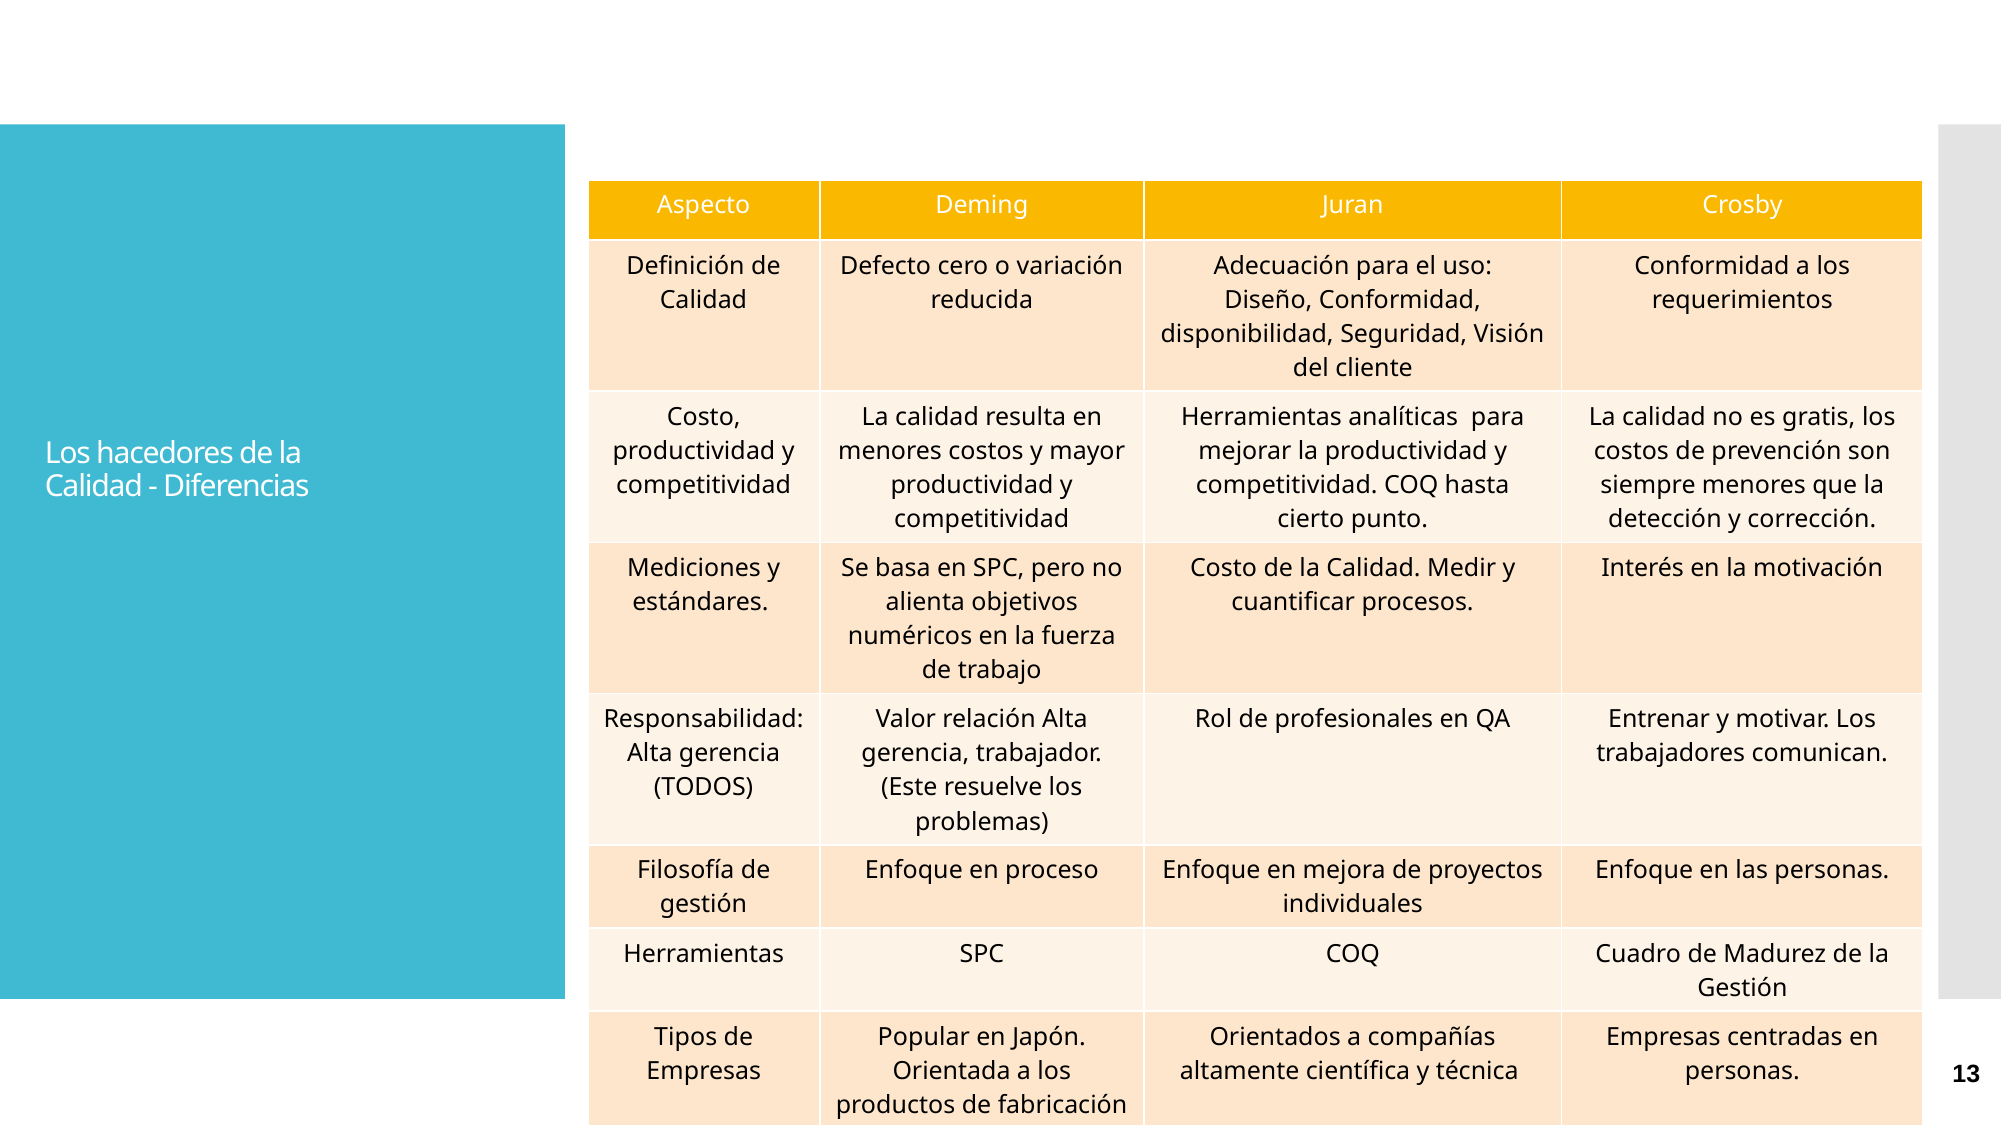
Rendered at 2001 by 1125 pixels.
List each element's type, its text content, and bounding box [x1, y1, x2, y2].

table_cell Se basa en SPC, pero no alienta objetivos numéricos en la fuerza de trabajo [821, 543, 1143, 693]
table_cell La calidad no es gratis, los costos de prevención son siempre menores que la detección y corrección. [1562, 392, 1922, 542]
table_cell Herramientas [589, 929, 819, 1010]
table_cell COQ [1145, 929, 1561, 1010]
table_cell Herramientas analíticas para mejorar la productividad y competitividad. COQ hasta cierto punto. [1145, 392, 1561, 542]
table_cell Filosofía de gestión [589, 846, 819, 927]
table_header Deming [821, 181, 1143, 239]
table_cell Enfoque en mejora de proyectos individuales [1145, 846, 1561, 927]
table_cell Popular en Japón. Orientada a los productos de fabricación masiva [821, 1012, 1143, 1125]
table_cell Interés en la motivación [1562, 543, 1922, 693]
table_cell Empresas centradas en personas. [1562, 1012, 1922, 1125]
table_cell Entrenar y motivar. Los trabajadores comunican. [1562, 694, 1922, 844]
table_cell Orientados a compañías altamente científica y técnica [1145, 1012, 1561, 1125]
table_cell Mediciones y estándares. [589, 543, 819, 693]
table_cell Enfoque en las personas. [1562, 846, 1922, 927]
table_cell SPC [821, 929, 1143, 1010]
table_cell Valor relación Alta gerencia, trabajador. (Este resuelve los problemas) [821, 694, 1143, 844]
table_cell Conformidad a los requerimientos [1562, 241, 1922, 390]
table_cell Defecto cero o variación reducida [821, 241, 1143, 390]
table_cell Tipos de Empresas [589, 1012, 819, 1125]
table_header Aspecto [589, 181, 819, 239]
table_cell Definición de Calidad [589, 241, 819, 390]
title Los hacedores de la Calidad - Diferencias [29, 428, 415, 511]
table_cell Enfoque en proceso [821, 846, 1143, 927]
table_cell Responsabilidad: Alta gerencia (TODOS) [589, 694, 819, 844]
table_cell Rol de profesionales en QA [1145, 694, 1561, 844]
table_cell Cuadro de Madurez de la Gestión [1562, 929, 1922, 1010]
slide_number 13 [1924, 1042, 1996, 1103]
table_header Crosby [1562, 181, 1922, 239]
table_cell Costo, productividad y competitividad [589, 392, 819, 542]
table_header Juran [1145, 181, 1561, 239]
table_cell La calidad resulta en menores costos y mayor productividad y competitividad [821, 392, 1143, 542]
table_cell Costo de la Calidad. Medir y cuantificar procesos. [1145, 543, 1561, 693]
table_cell Adecuación para el uso: Diseño, Conformidad, disponibilidad, Seguridad, Visión del cliente [1145, 241, 1561, 390]
